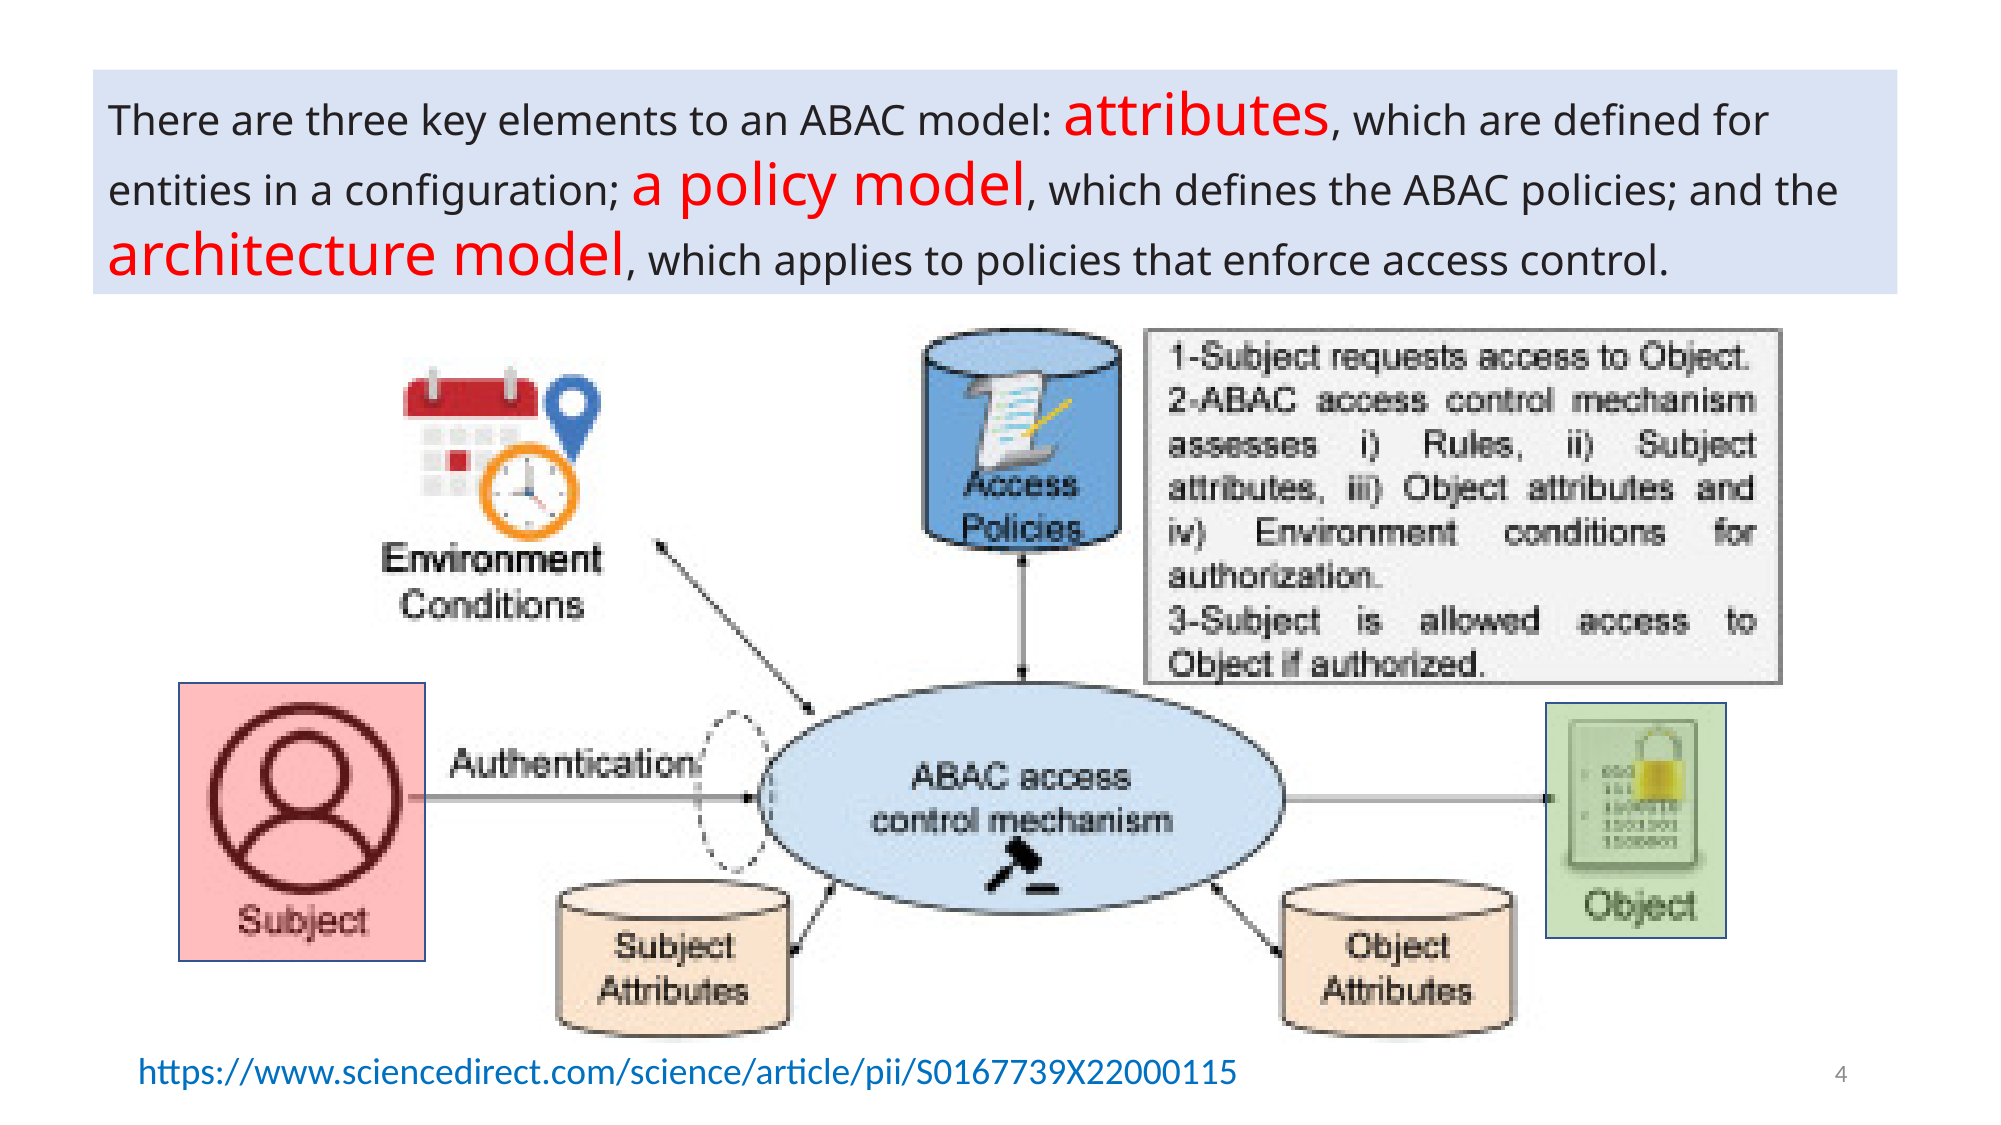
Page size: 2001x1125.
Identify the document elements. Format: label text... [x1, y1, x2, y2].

slide_number 4 [1412, 1042, 1863, 1103]
text_box There are three key elements to an ABAC model: attributes, which are defined for entities in a configuration; a policy model, which defines the ABAC policies; and the architecture model, which applies to policies that enforce access control. [93, 69, 1898, 295]
text_box https://www.sciencedirect.com/science/article/pii/S0167739X22000115 [123, 1039, 1277, 1100]
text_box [179, 324, 1783, 1043]
